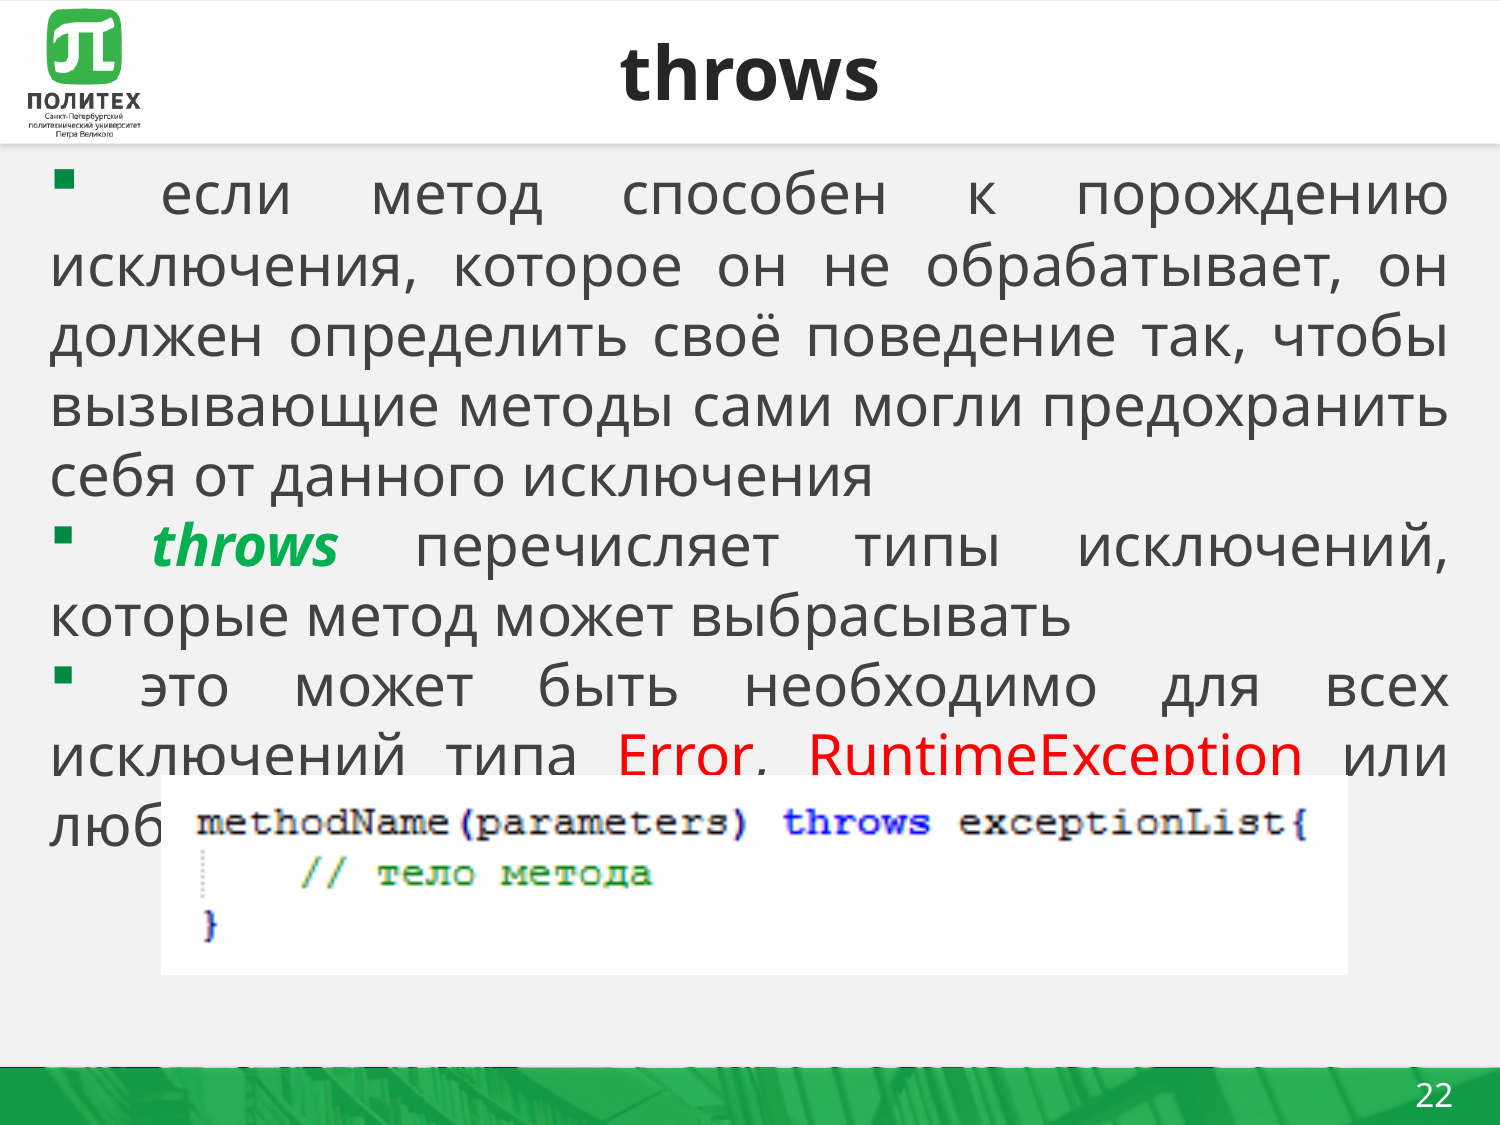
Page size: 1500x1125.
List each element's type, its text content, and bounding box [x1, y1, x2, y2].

picture [161, 774, 1348, 975]
text_box если метод способен к порождению исключения, которое он не обрабатывает, он должен определить своё поведение так, чтобы вызывающие методы сами могли предохранить себя от данного исключения throws перечисляет типы исключений, которые метод может выбрасывать это может быть необходимо для всех исключений типа Error, RuntimeException или любых их подклассов [35, 140, 1465, 866]
title throws [0, 0, 1500, 142]
picture [4, 142, 35, 151]
